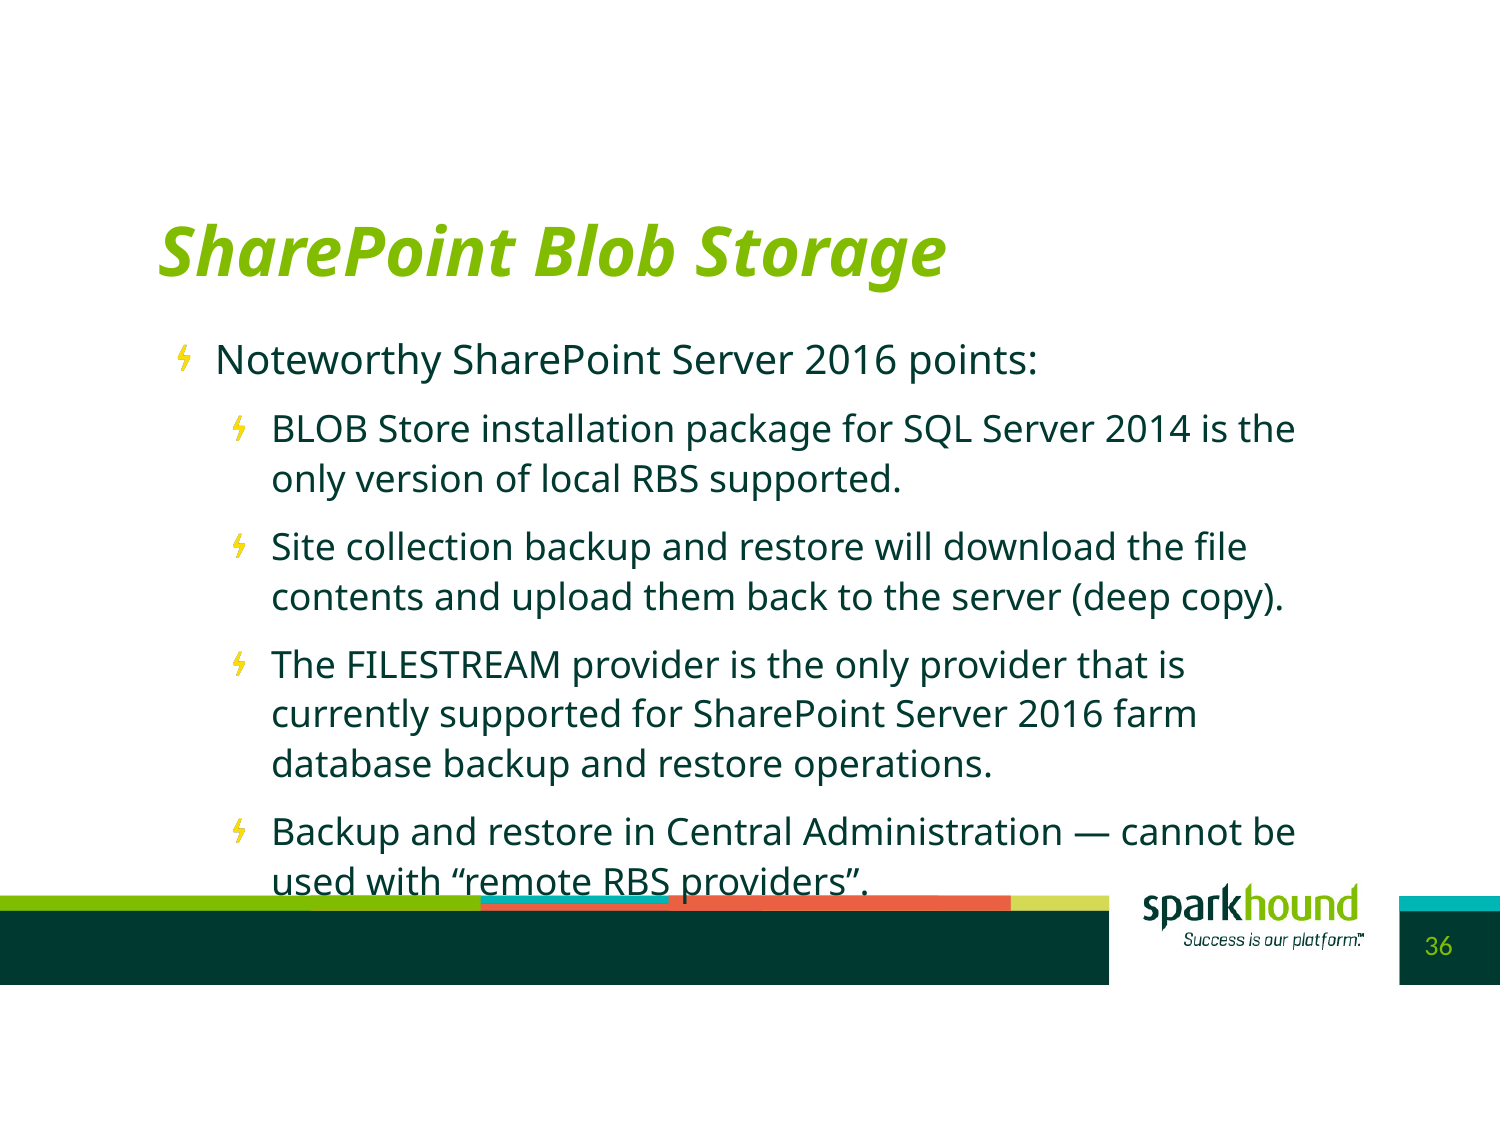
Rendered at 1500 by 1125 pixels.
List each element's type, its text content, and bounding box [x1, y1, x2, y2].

picture [169, 343, 199, 372]
text_box Noteworthy SharePoint Server 2016 points: BLOB Store installation package for SQL Server 2014 is the only version of local RBS supported. Site collection backup and restore will download the file contents and upload them back to the server (deep copy). The FILESTREAM provider is the only provider that is currently supported for SharePoint Server 2016 farm database backup and restore operations. Backup and restore in Central Administration — cannot be used with “remote RBS providers”. [143, 321, 1358, 880]
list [0, 880, 1500, 985]
picture [225, 532, 253, 559]
picture [225, 414, 253, 442]
picture [225, 650, 253, 677]
title SharePoint Blob Storage [143, 189, 1438, 320]
picture [225, 817, 253, 844]
